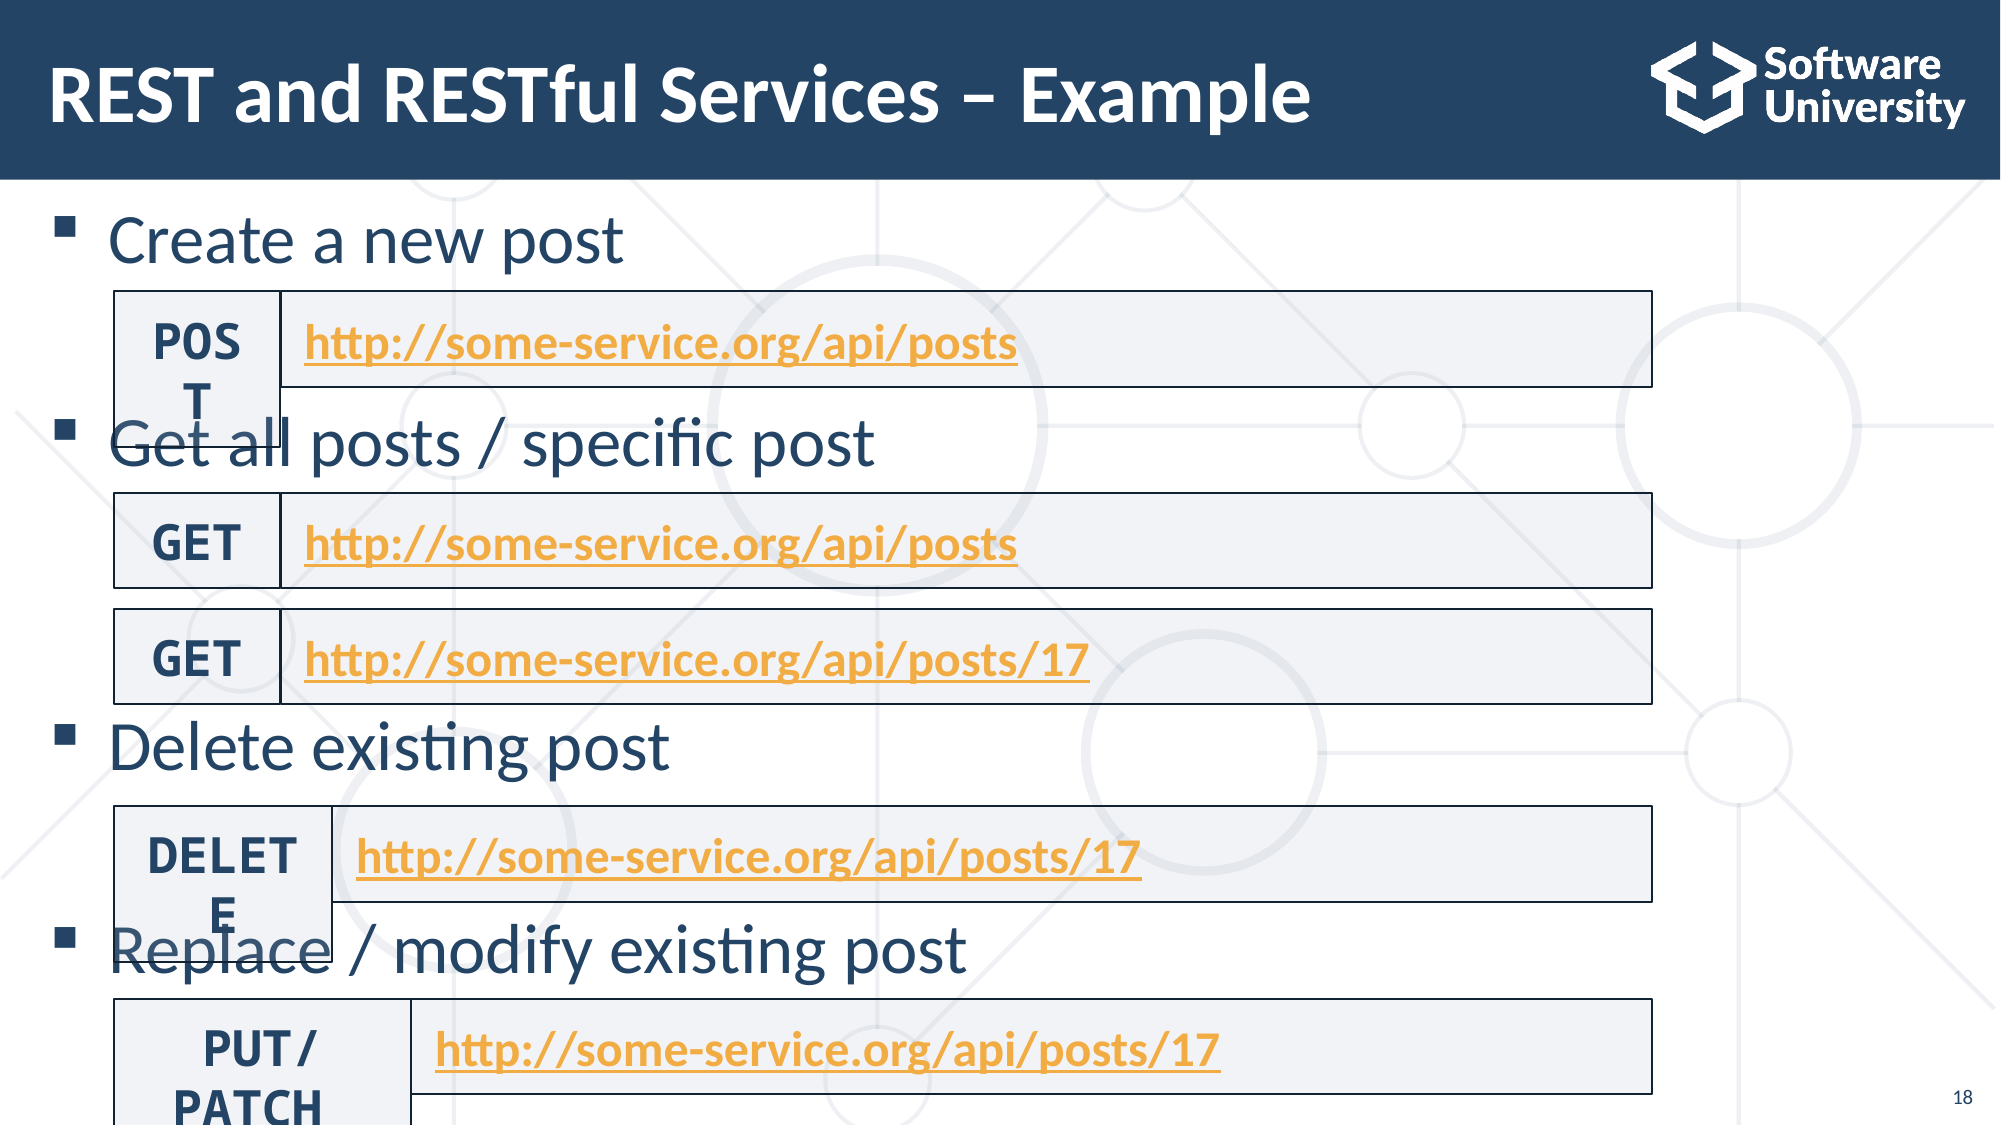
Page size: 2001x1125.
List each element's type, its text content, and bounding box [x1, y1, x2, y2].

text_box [114, 805, 1653, 903]
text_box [113, 492, 1653, 590]
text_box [113, 291, 1653, 389]
title REST and RESTful Services – Example [31, 16, 1625, 162]
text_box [113, 998, 1653, 1096]
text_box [113, 608, 1653, 706]
slide_number 18 [1927, 1067, 1989, 1117]
picture [1651, 41, 1966, 134]
list Create a new post Get all posts / specific post Delete existing post Replace / modify existing post [31, 196, 1970, 1104]
